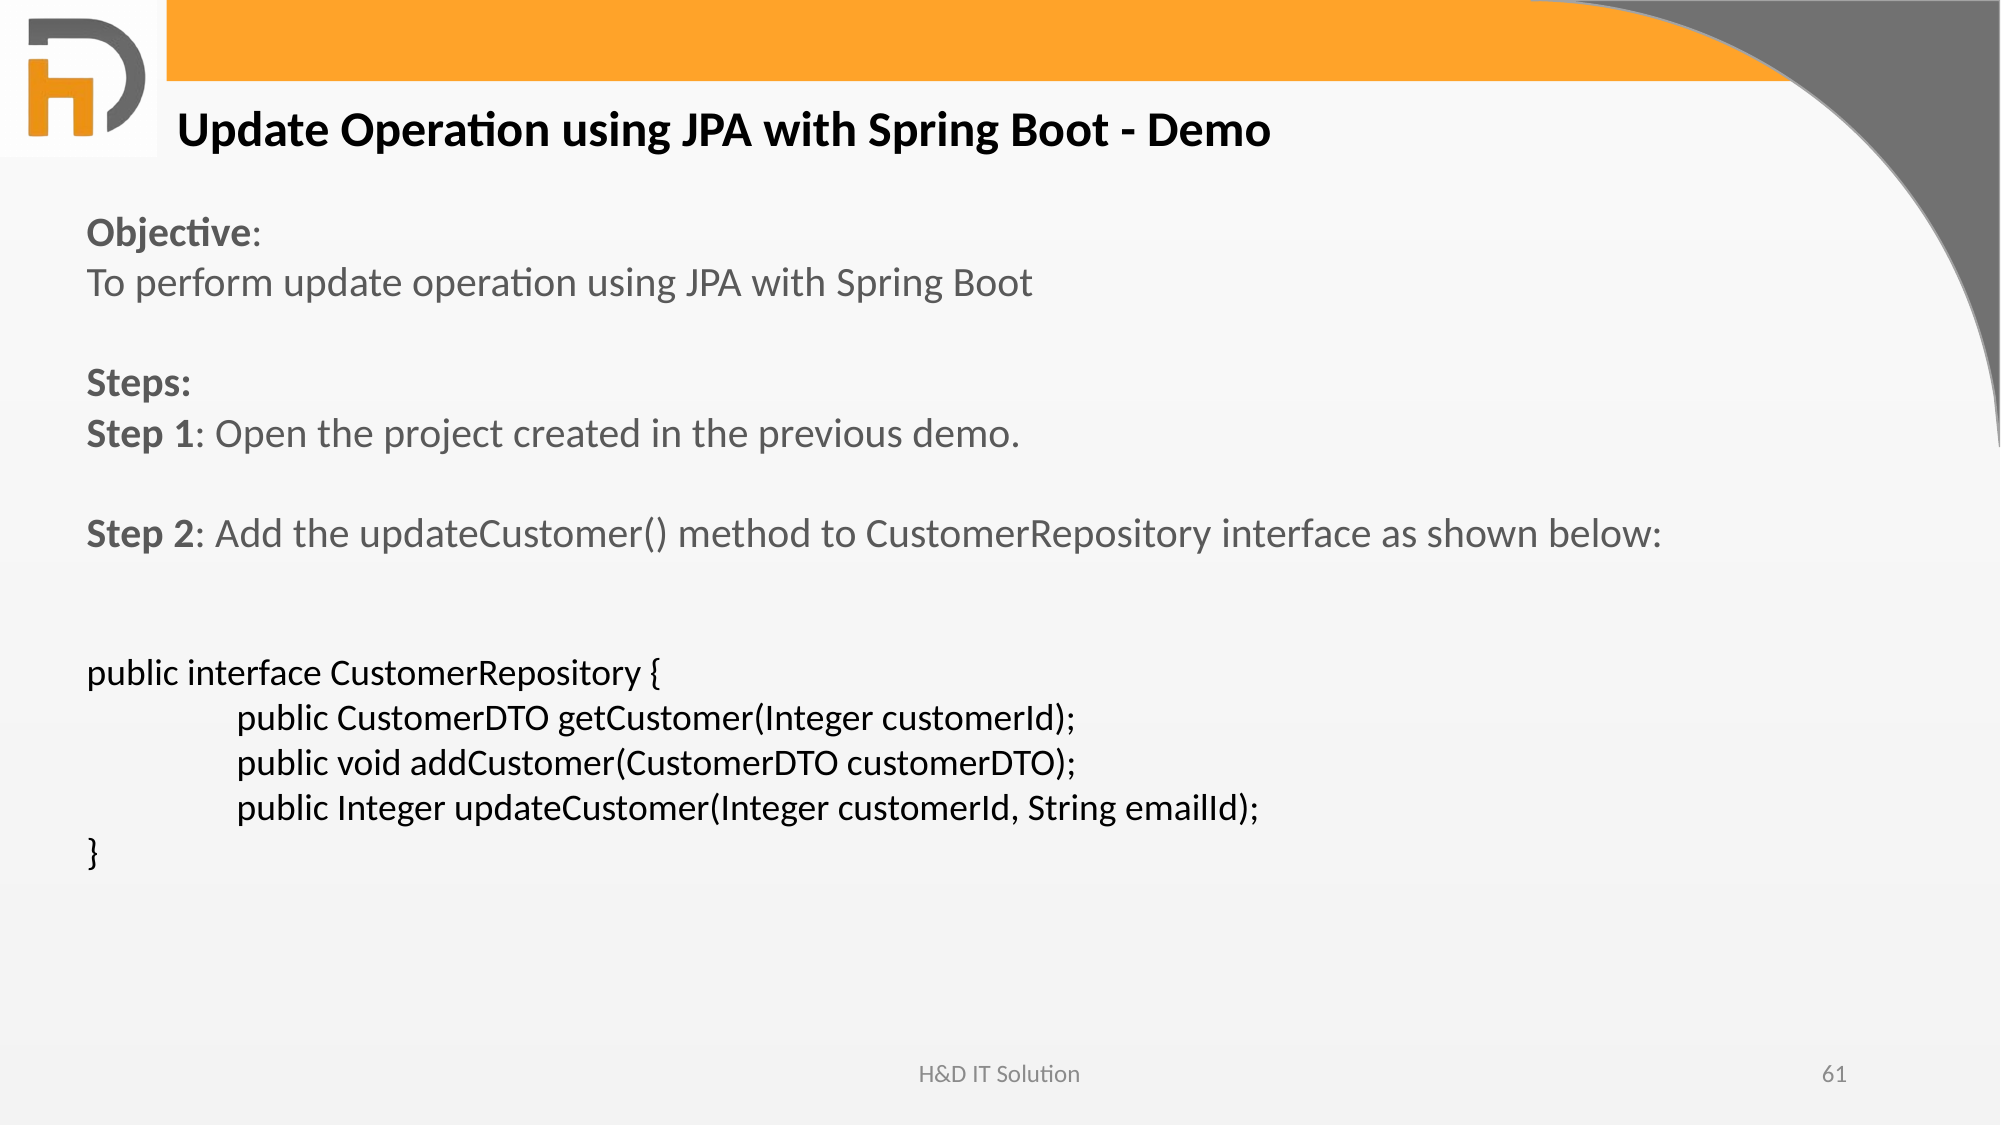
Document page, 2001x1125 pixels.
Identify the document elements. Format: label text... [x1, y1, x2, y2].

text_box public interface CustomerRepository { public CustomerDTO getCustomer(Integer customerId); public void addCustomer(CustomerDTO customerDTO); public Integer updateCustomer(Integer customerId, String emailId); } [71, 640, 1878, 881]
picture [0, 0, 157, 157]
text_box Update Operation using JPA with Spring Boot - Demo [162, 88, 1983, 164]
text_box Objective: To perform update operation using JPA with Spring Boot Steps: Step 1: Open the project created in the previous demo. Step 2: Add the updateCustomer() method to CustomerRepository interface as shown below: [71, 197, 1893, 563]
footer H&D IT Solution [662, 1042, 1338, 1103]
slide_number 61 [1412, 1042, 1863, 1103]
